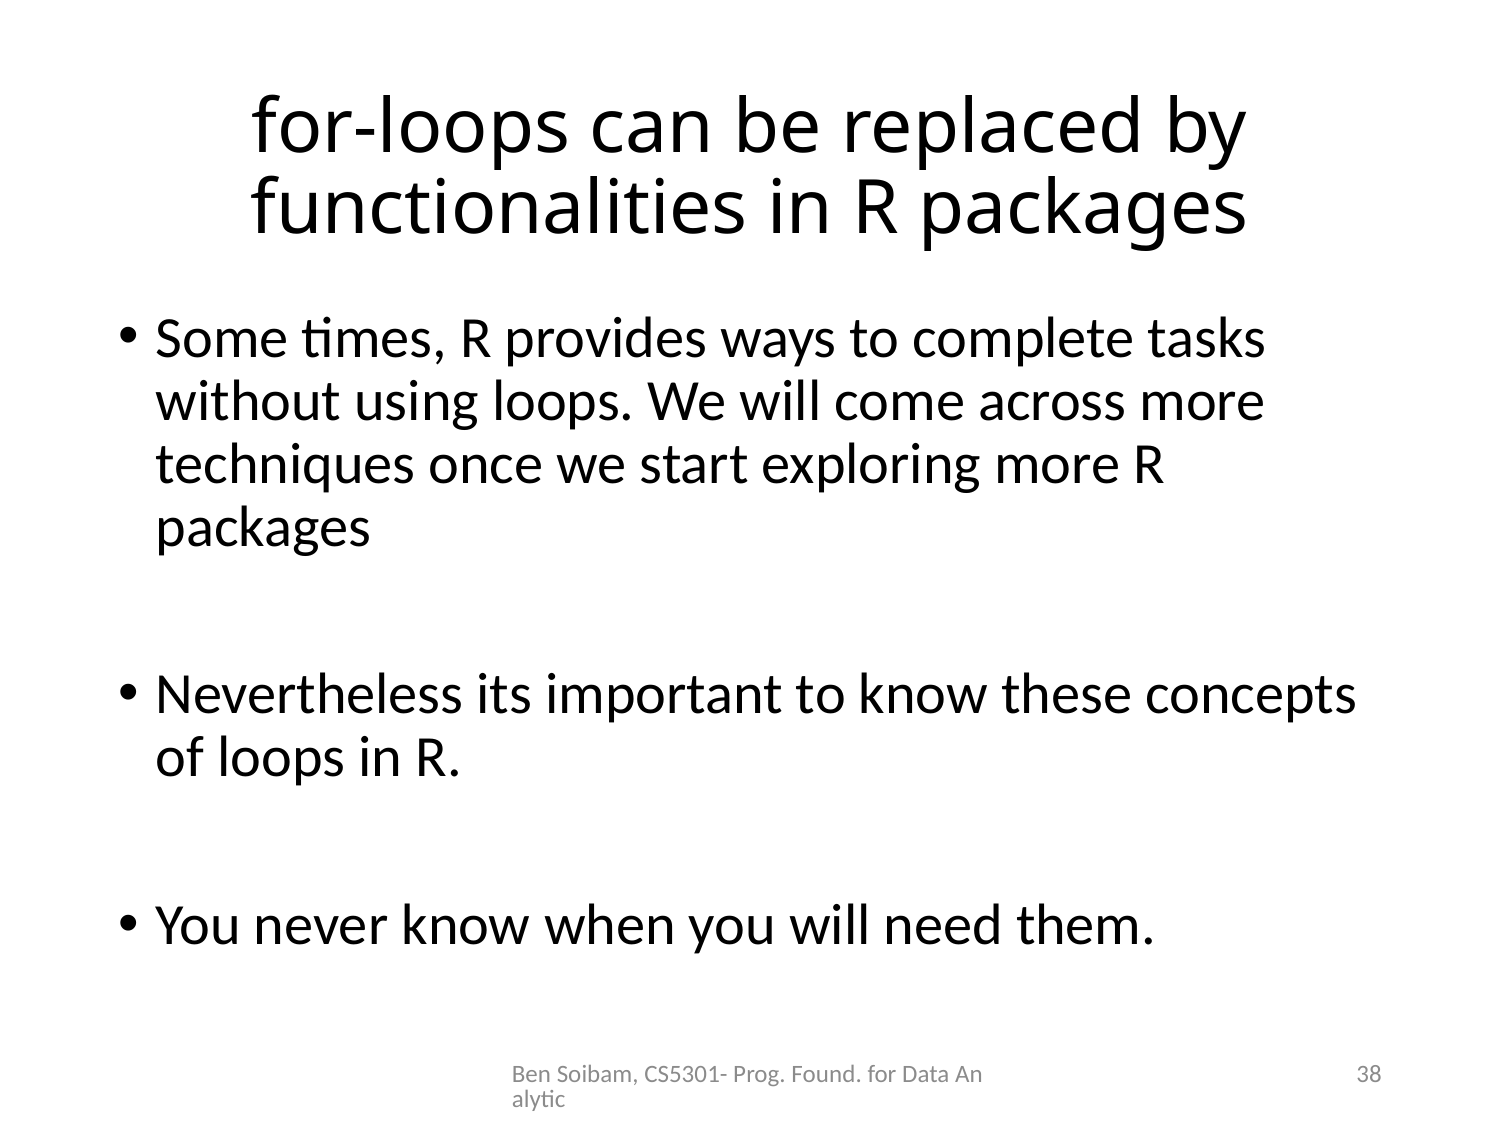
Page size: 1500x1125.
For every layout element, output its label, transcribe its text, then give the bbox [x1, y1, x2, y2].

footer Ben Soibam, CS5301- Prog. Found. for Data Analytic [496, 1042, 1004, 1103]
list Some times, R provides ways to complete tasks without using loops. We will come across more techniques once we start exploring more R packages Nevertheless its important to know these concepts of loops in R. You never know when you will need them. [103, 299, 1397, 1014]
slide_number 38 [1059, 1042, 1397, 1103]
title for-loops can be replaced by functionalities in R packages [103, 59, 1397, 278]
